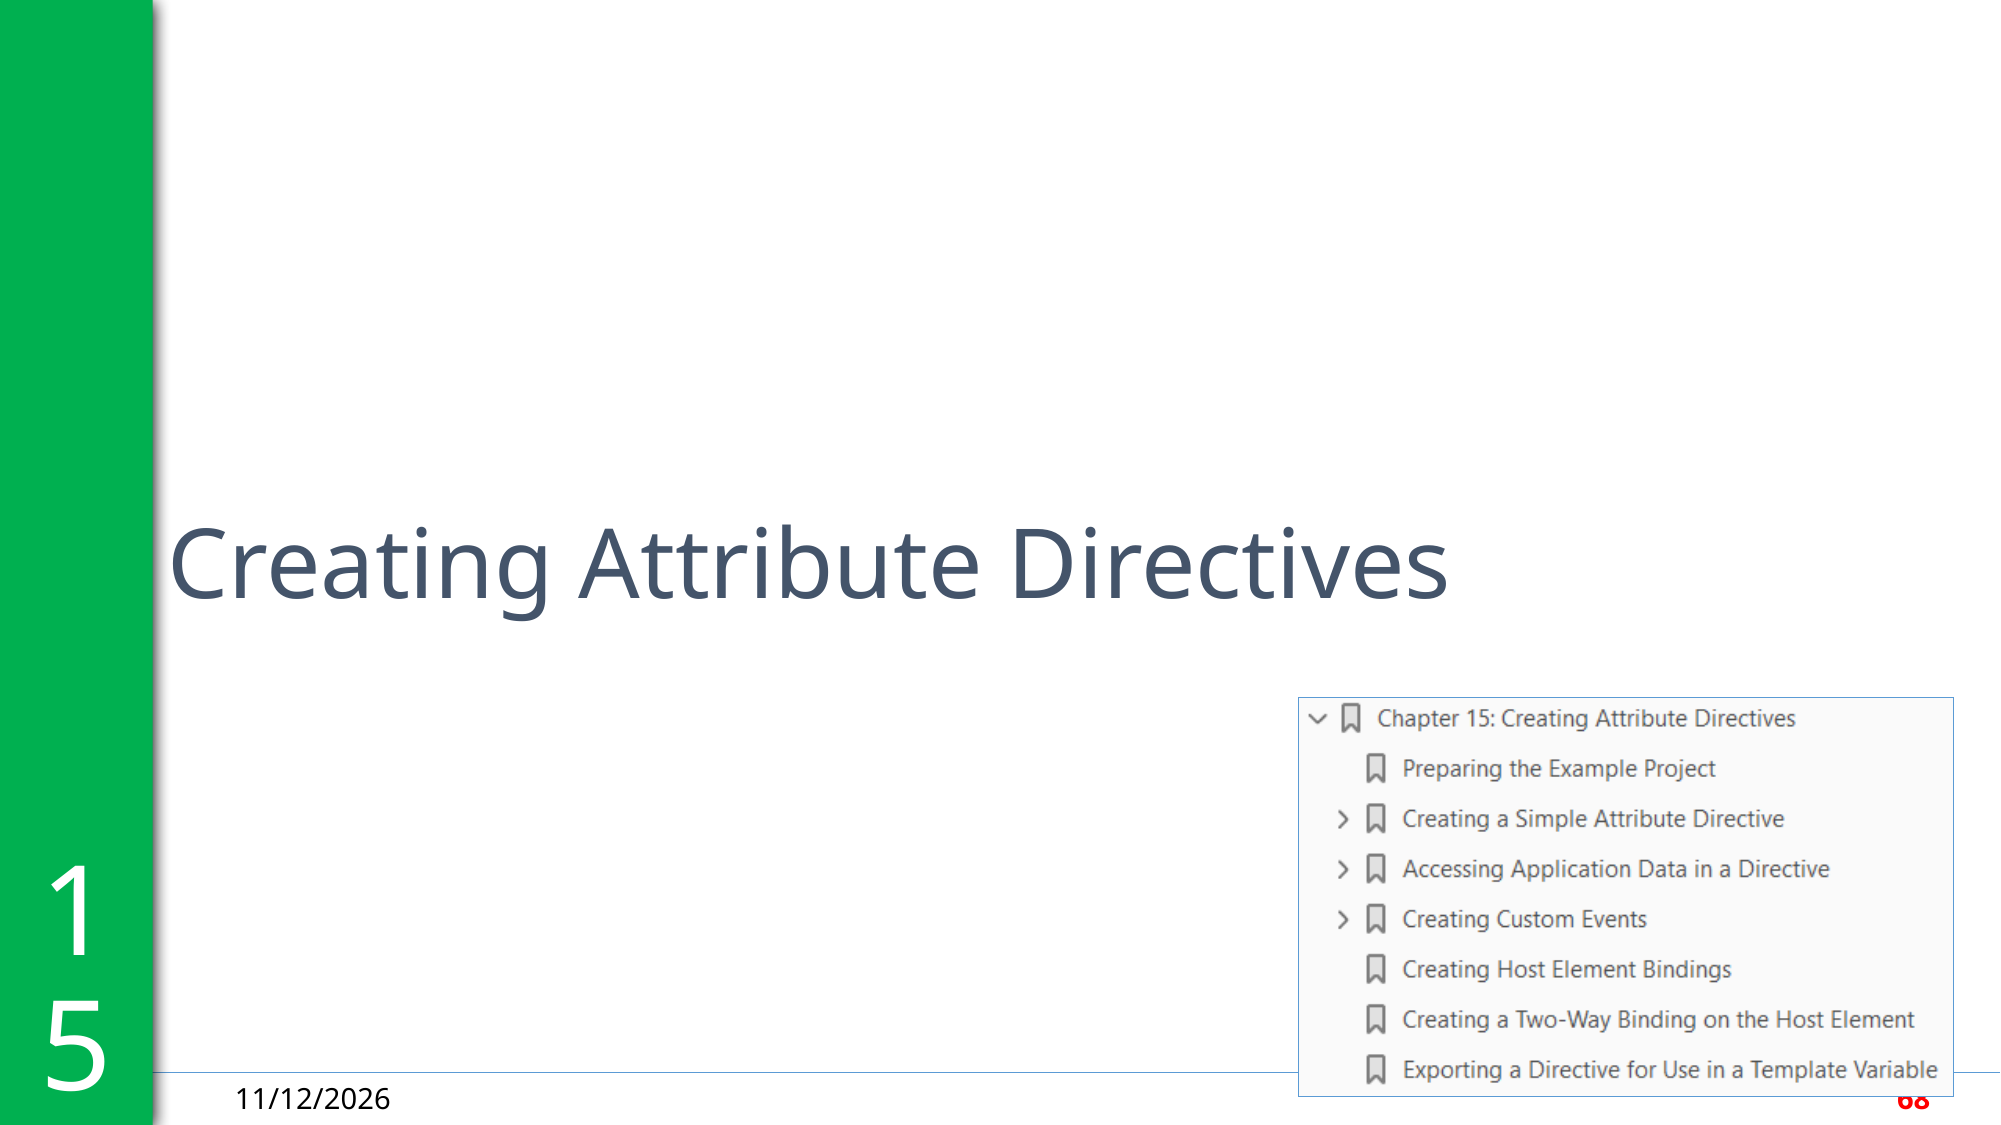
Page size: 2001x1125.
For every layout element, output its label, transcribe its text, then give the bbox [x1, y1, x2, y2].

slide_number 68 [1495, 1097, 1946, 1115]
picture [1298, 697, 1954, 1097]
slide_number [220, 1072, 671, 1115]
title Creating Attribute Directives [169, 498, 1493, 627]
text_box 15 [0, 0, 153, 1125]
